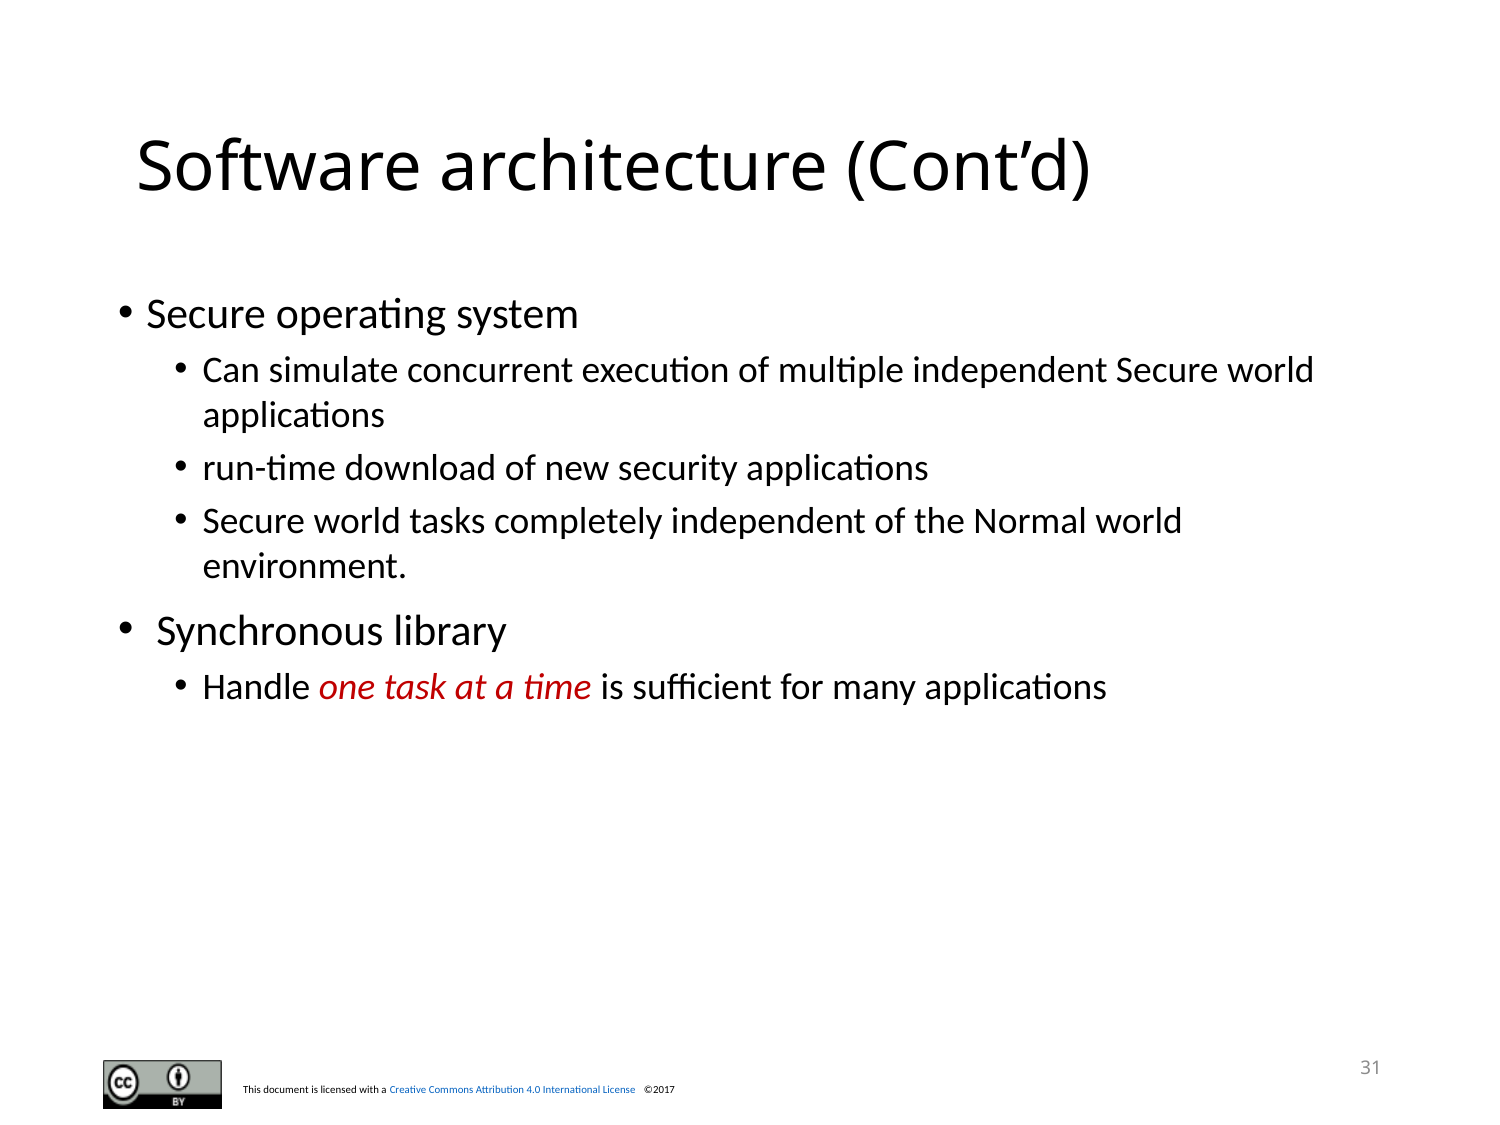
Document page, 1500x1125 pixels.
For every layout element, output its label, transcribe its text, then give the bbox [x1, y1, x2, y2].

picture [103, 1060, 222, 1109]
list Secure operating system Can simulate concurrent execution of multiple independent Secure world applications run-time download of new security applications Secure world tasks completely independent of the Normal world environment. Synchronous library Handle one task at a time is sufficient for many applications [103, 277, 1397, 1014]
title Software architecture (Cont’d) [103, 59, 1397, 277]
slide_number 31 [1315, 1038, 1397, 1099]
